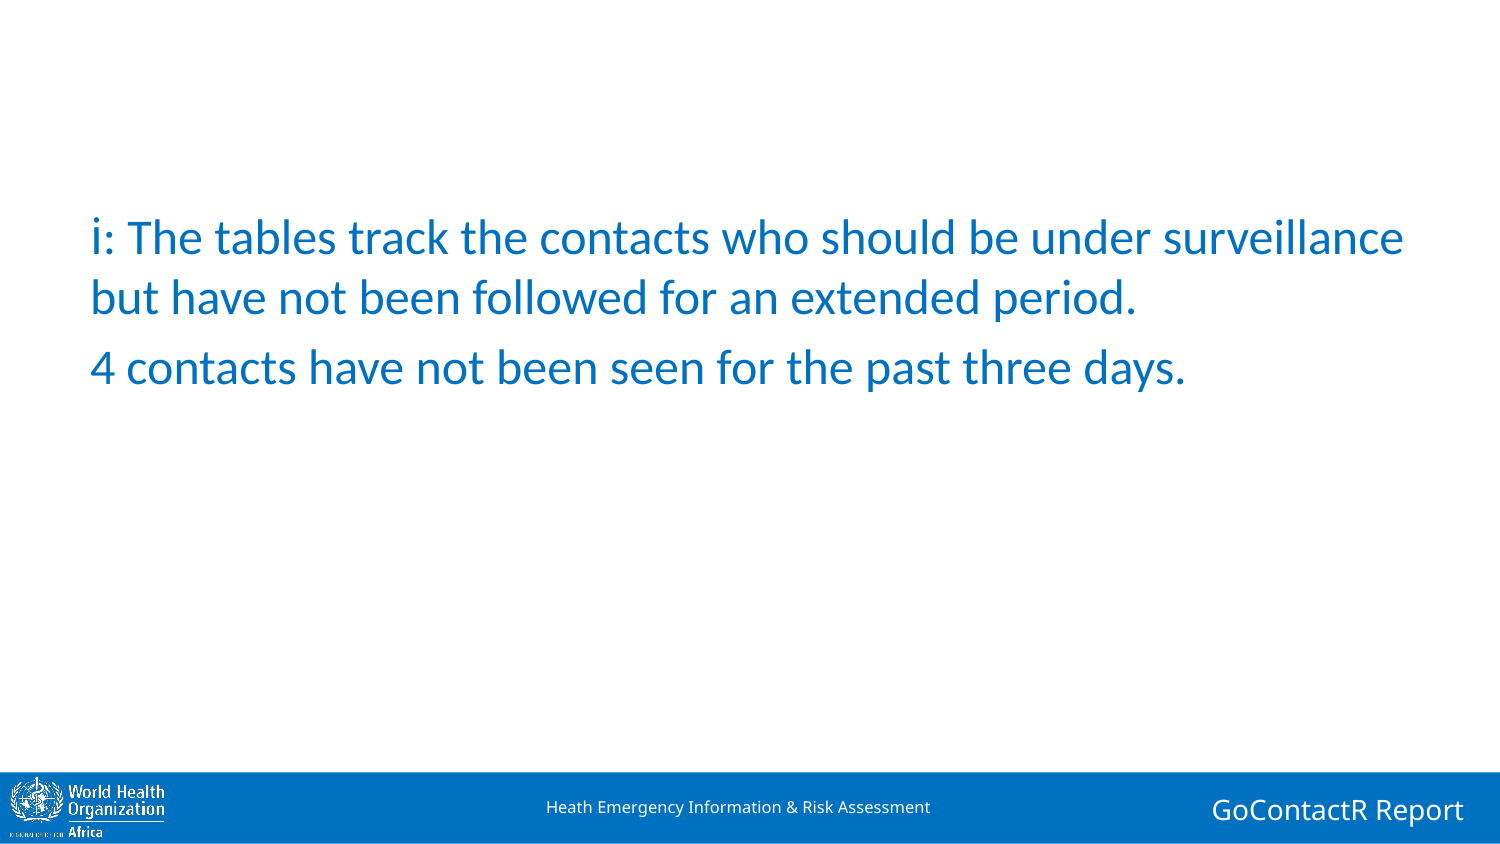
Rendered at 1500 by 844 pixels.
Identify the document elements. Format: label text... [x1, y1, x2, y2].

picture [7, 775, 166, 839]
list ℹ: The tables track the contacts who should be under surveillance but have not been followed for an extended period. 4 contacts have not been seen for the past three days. [75, 196, 1425, 754]
